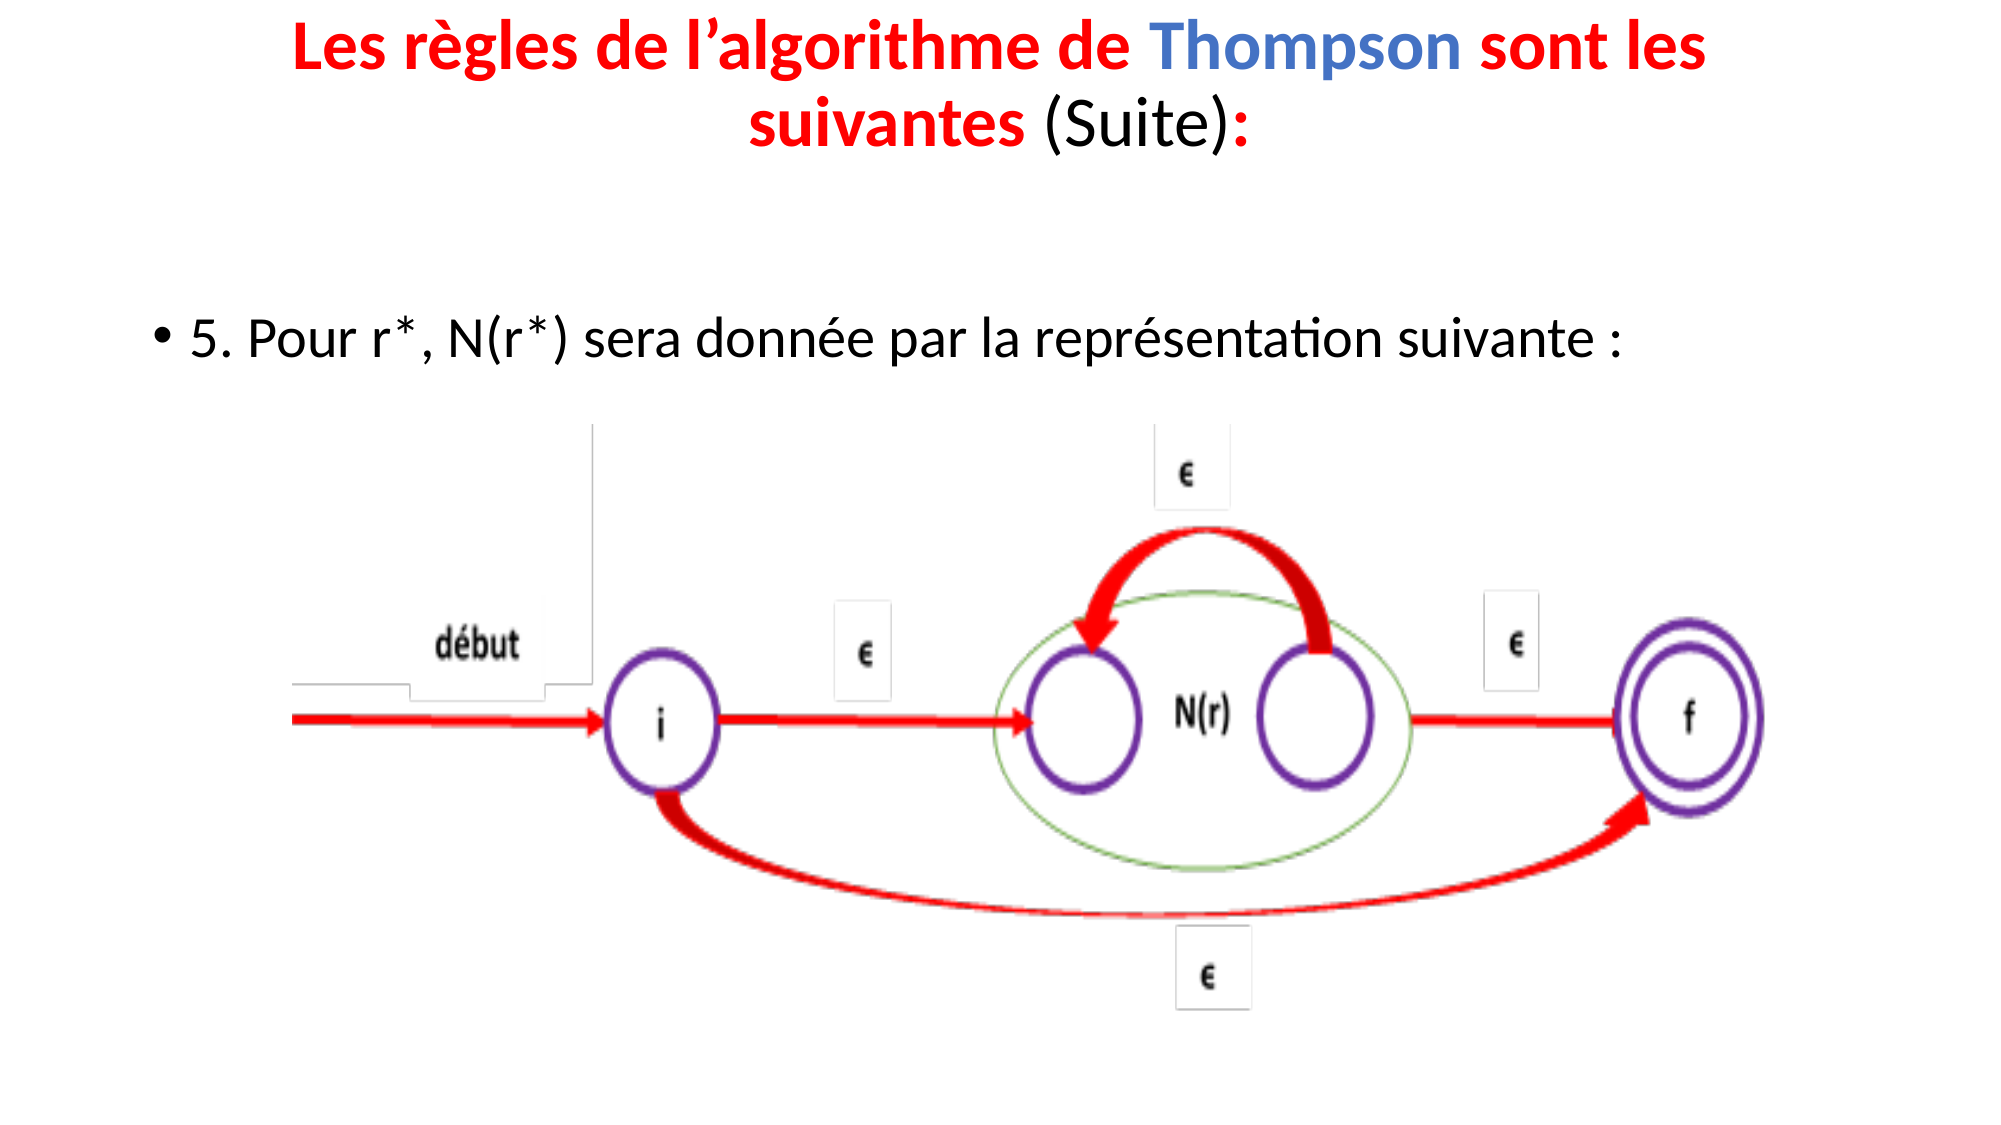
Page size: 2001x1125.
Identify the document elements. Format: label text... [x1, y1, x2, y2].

picture [292, 424, 1767, 1014]
list 5. Pour r*, N(r*) sera donnée par la représentation suivante : [137, 299, 1863, 1014]
title Les règles de l’algorithme de Thompson sont les suivantes (Suite): [137, 0, 1863, 171]
